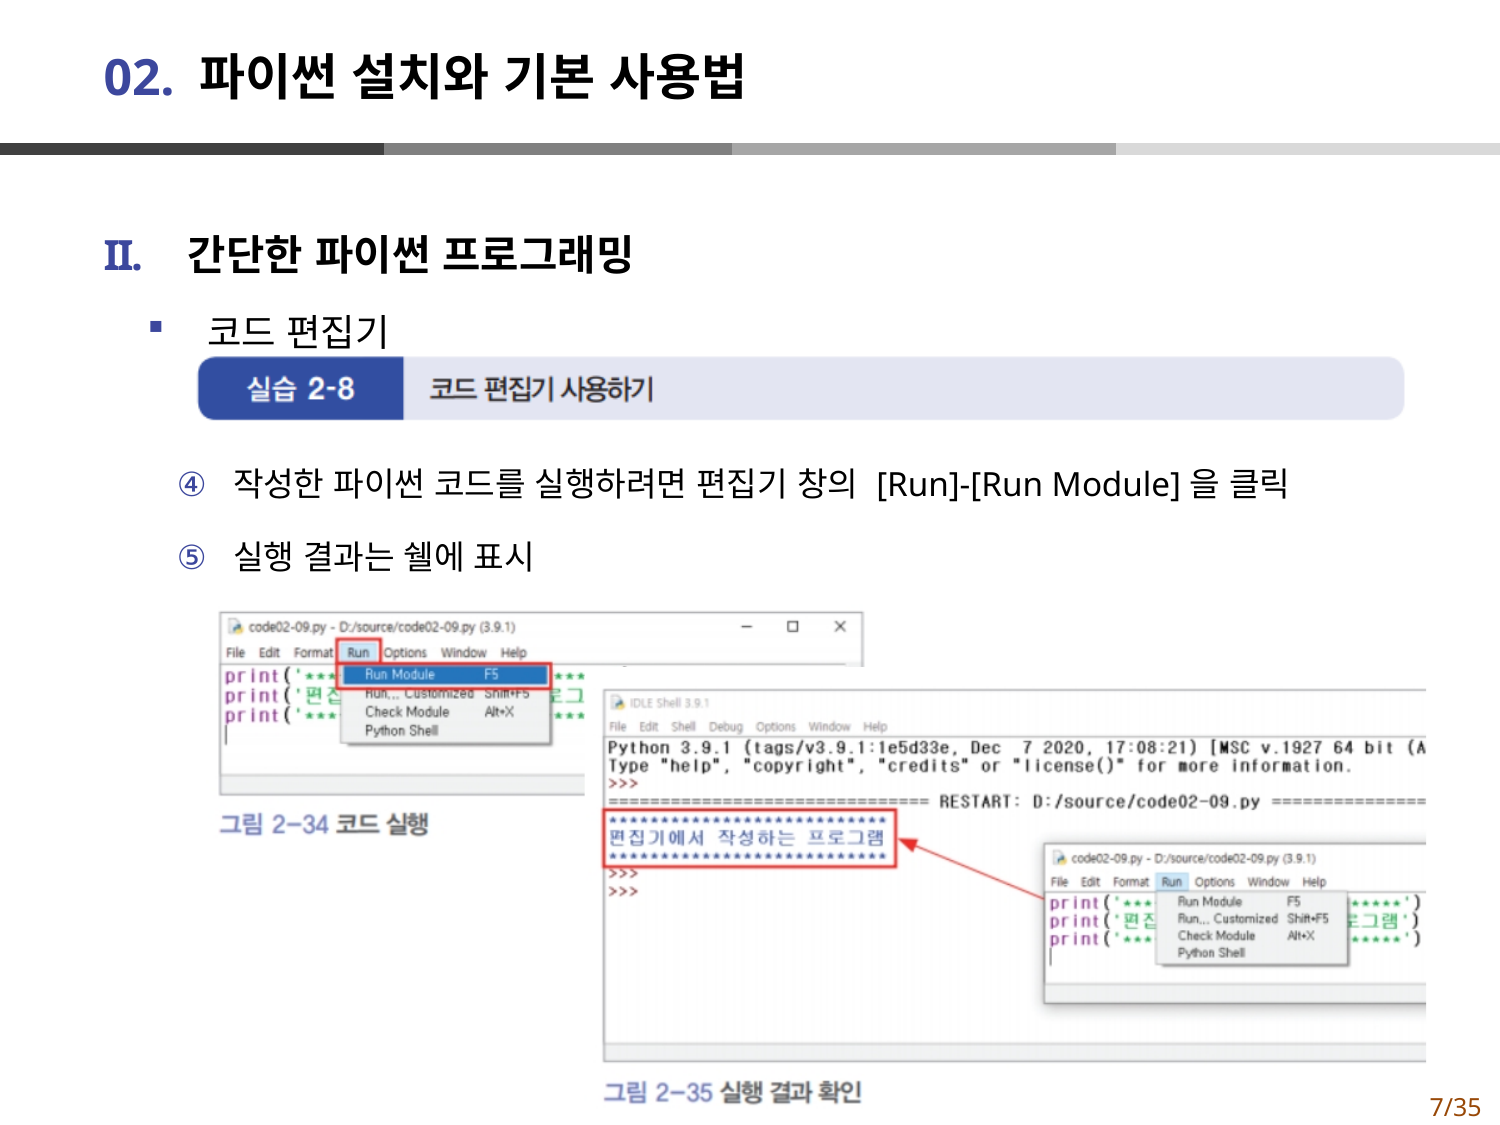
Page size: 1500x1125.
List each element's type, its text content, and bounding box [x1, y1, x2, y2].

list 간단한 파이썬 프로그래밍 코드 편집기 작성한 파이썬 코드를 실행하려면 편집기 창의 [Run]-[Run Module]을 클릭 실행 결과는 쉘에 표시 [88, 196, 1483, 1095]
picture [194, 352, 1411, 425]
title 02. 파이썬 설치와 기본 사용법 [88, 30, 1211, 121]
picture [206, 597, 1427, 1116]
